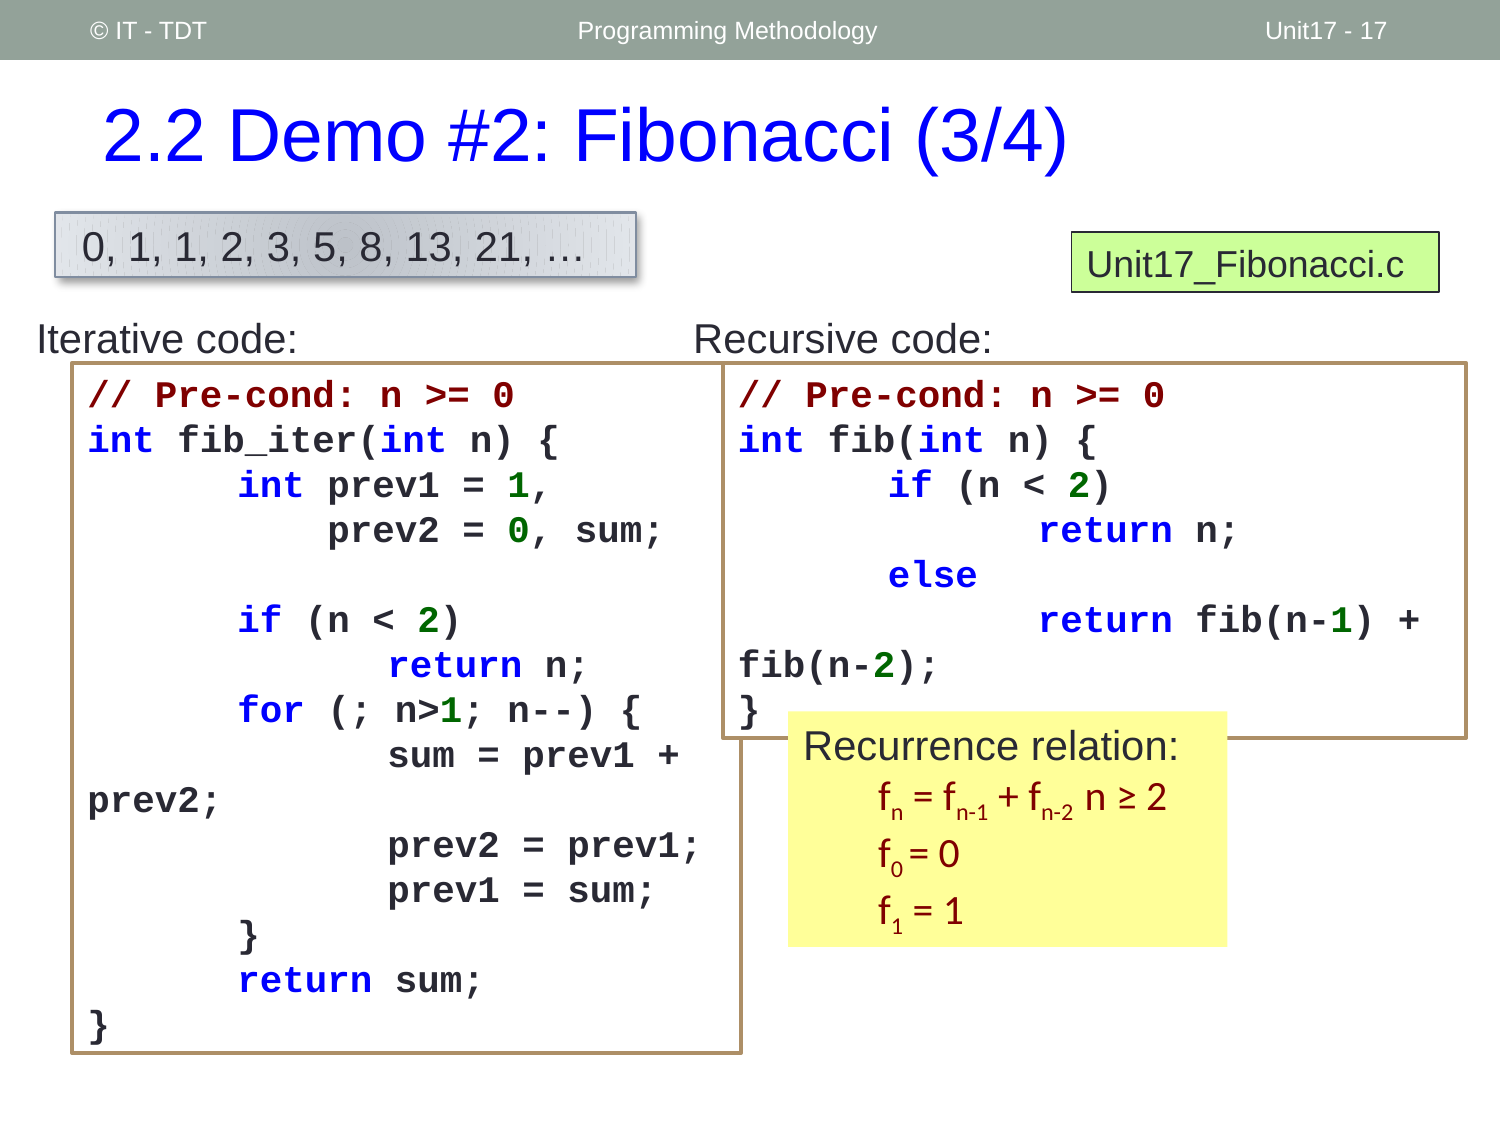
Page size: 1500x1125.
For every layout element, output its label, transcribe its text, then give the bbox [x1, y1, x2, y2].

slide_number © IT - TDT [75, 3, 550, 57]
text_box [20, 304, 742, 1015]
text_box 0, 1, 1, 2, 3, 5, 8, 13, 21, … [55, 212, 636, 278]
title 2.2 Demo #2: Fibonacci (3/4) [87, 62, 1463, 200]
footer Programming Methodology [562, 3, 1238, 57]
slide_number Unit17 - ‹#› [1250, 3, 1425, 57]
text_box Unit17_Fibonacci.c [1071, 232, 1440, 293]
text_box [677, 304, 1467, 697]
text_box Recurrence relation: fn = fn-1 + fn-2 n ≥ 2 f0 = 0 f1 = 1 [788, 711, 1228, 947]
